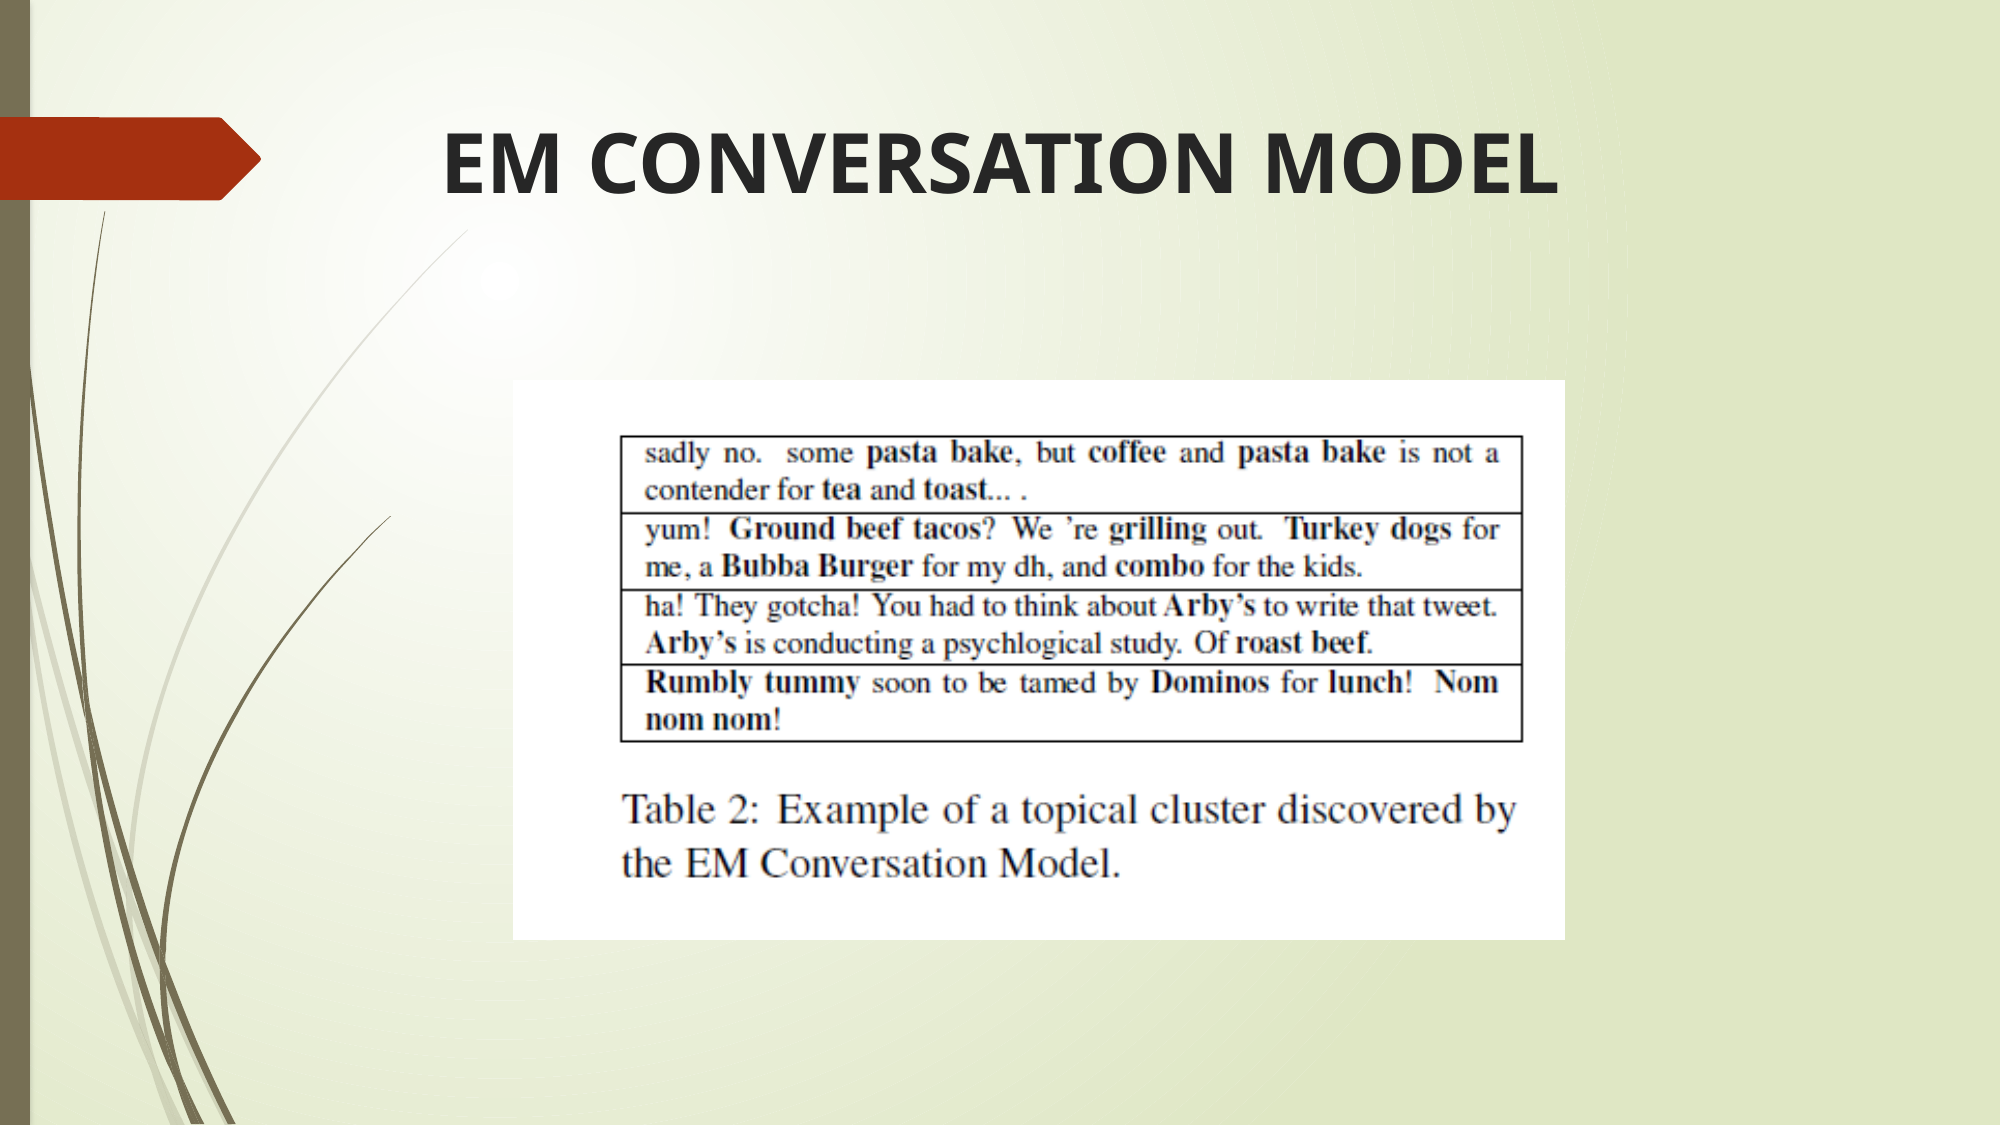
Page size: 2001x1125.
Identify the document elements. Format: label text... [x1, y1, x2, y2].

title EM CONVERSATION MODEL [425, 102, 1888, 313]
picture [513, 380, 1565, 940]
